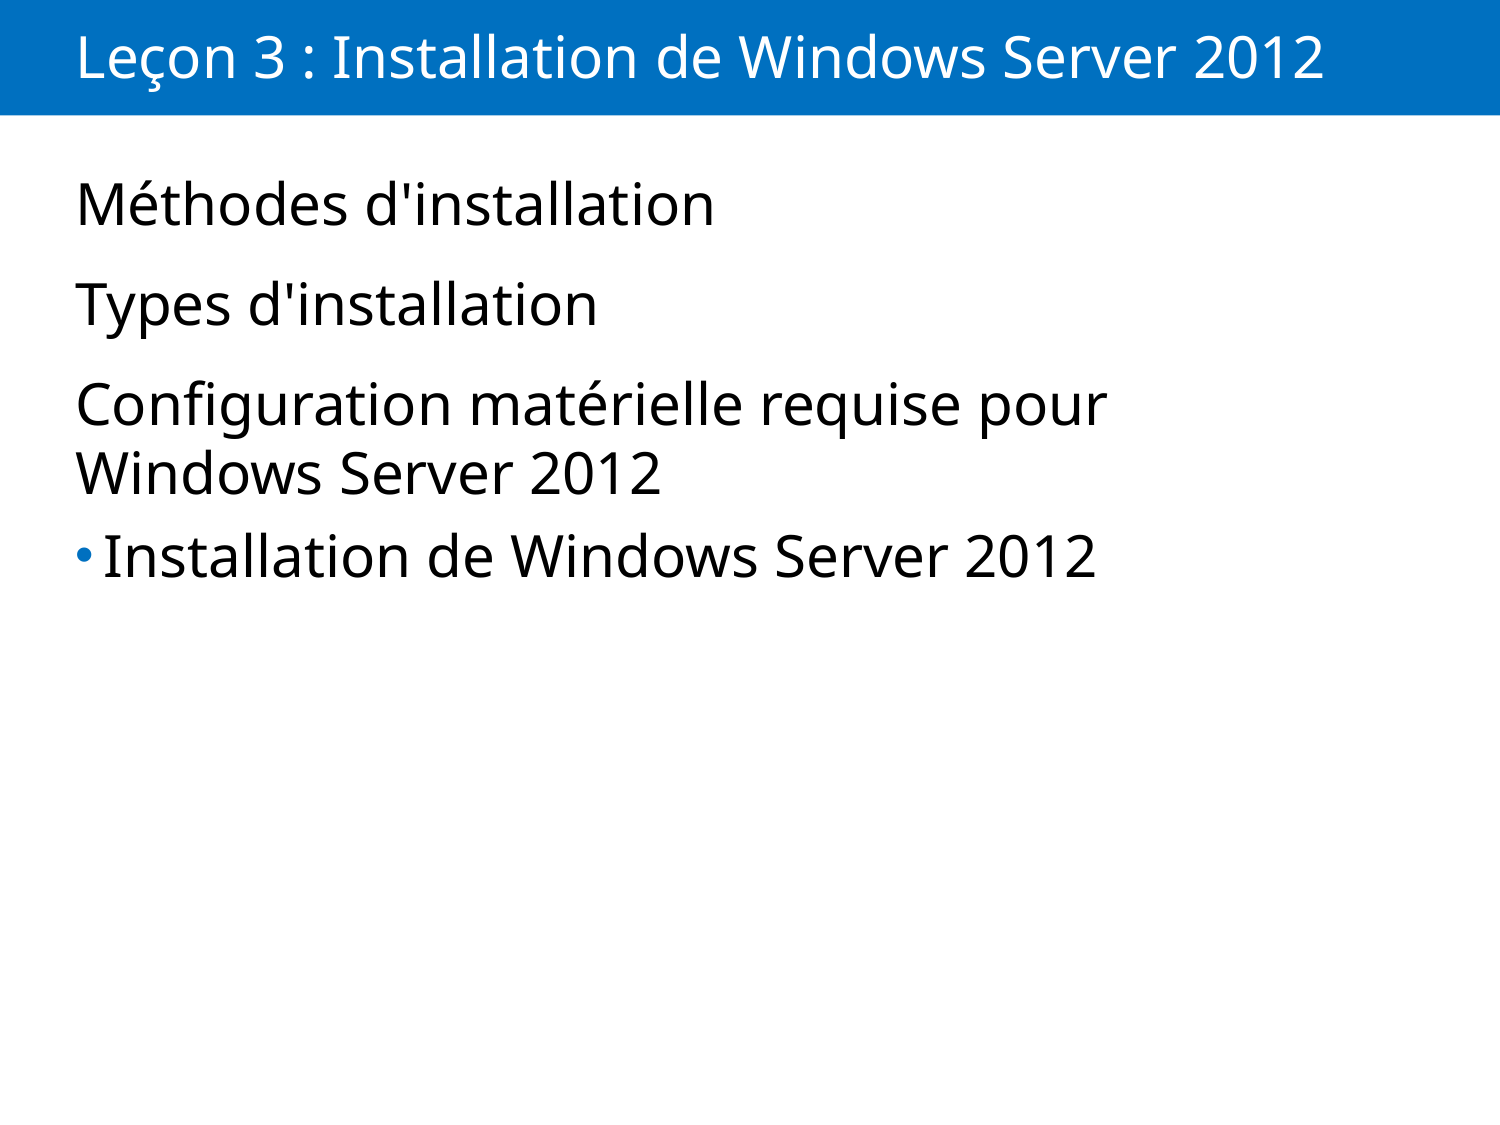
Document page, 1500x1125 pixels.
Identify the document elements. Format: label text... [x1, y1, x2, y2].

list Méthodes d'installation Types d'installation Configuration matérielle requise pour Windows Server 2012 Installation de Windows Server 2012 [74, 167, 1408, 1013]
title Leçon 3 : Installation de Windows Server 2012 [75, 0, 1351, 122]
